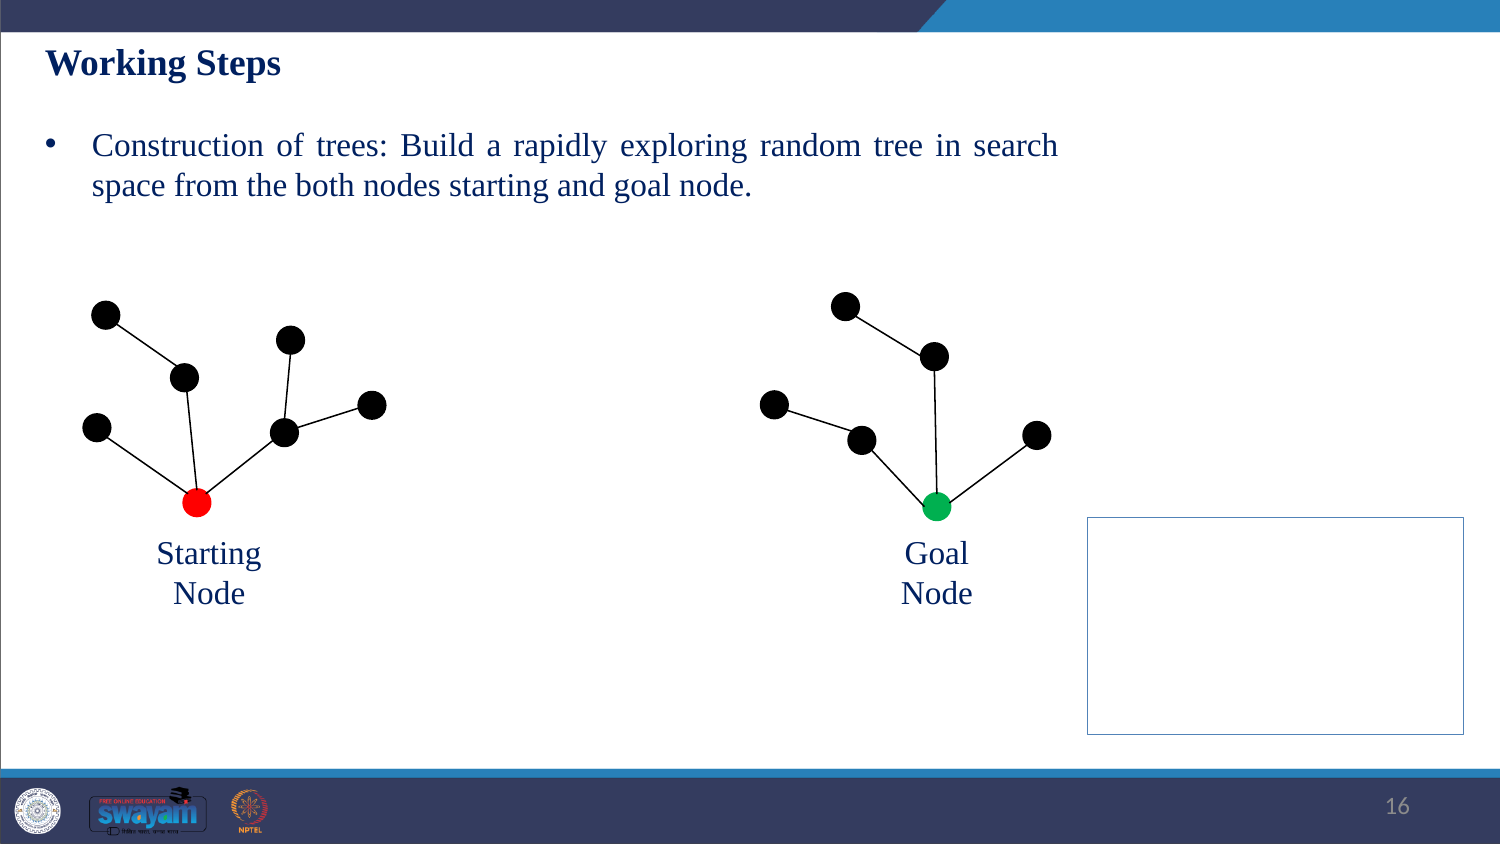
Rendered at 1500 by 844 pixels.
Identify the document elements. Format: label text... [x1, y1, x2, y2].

text_box [830, 292, 861, 322]
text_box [284, 352, 291, 421]
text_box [109, 318, 192, 377]
slide_number 16 [1074, 782, 1425, 827]
text_box Starting Node [140, 523, 278, 619]
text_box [854, 315, 923, 357]
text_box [870, 448, 925, 507]
text_box [922, 342, 949, 371]
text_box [205, 438, 276, 495]
text_box Working Steps Construction of trees: Build a rapidly exploring random tree in search space from the both nodes starting and goal node. [30, 30, 1075, 210]
text_box [82, 413, 112, 443]
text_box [296, 407, 360, 428]
text_box [759, 390, 789, 420]
text_box Goal Node [868, 523, 1006, 619]
text_box [357, 390, 387, 420]
picture [0, 0, 1500, 844]
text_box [105, 436, 183, 495]
text_box [269, 419, 299, 448]
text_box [782, 408, 854, 432]
text_box [924, 498, 951, 522]
text_box [847, 425, 877, 455]
text_box [182, 496, 212, 518]
text_box [91, 300, 121, 330]
text_box [276, 325, 306, 355]
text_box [186, 391, 198, 491]
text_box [949, 444, 1029, 504]
text_box [171, 370, 200, 393]
text_box [1022, 420, 1052, 451]
